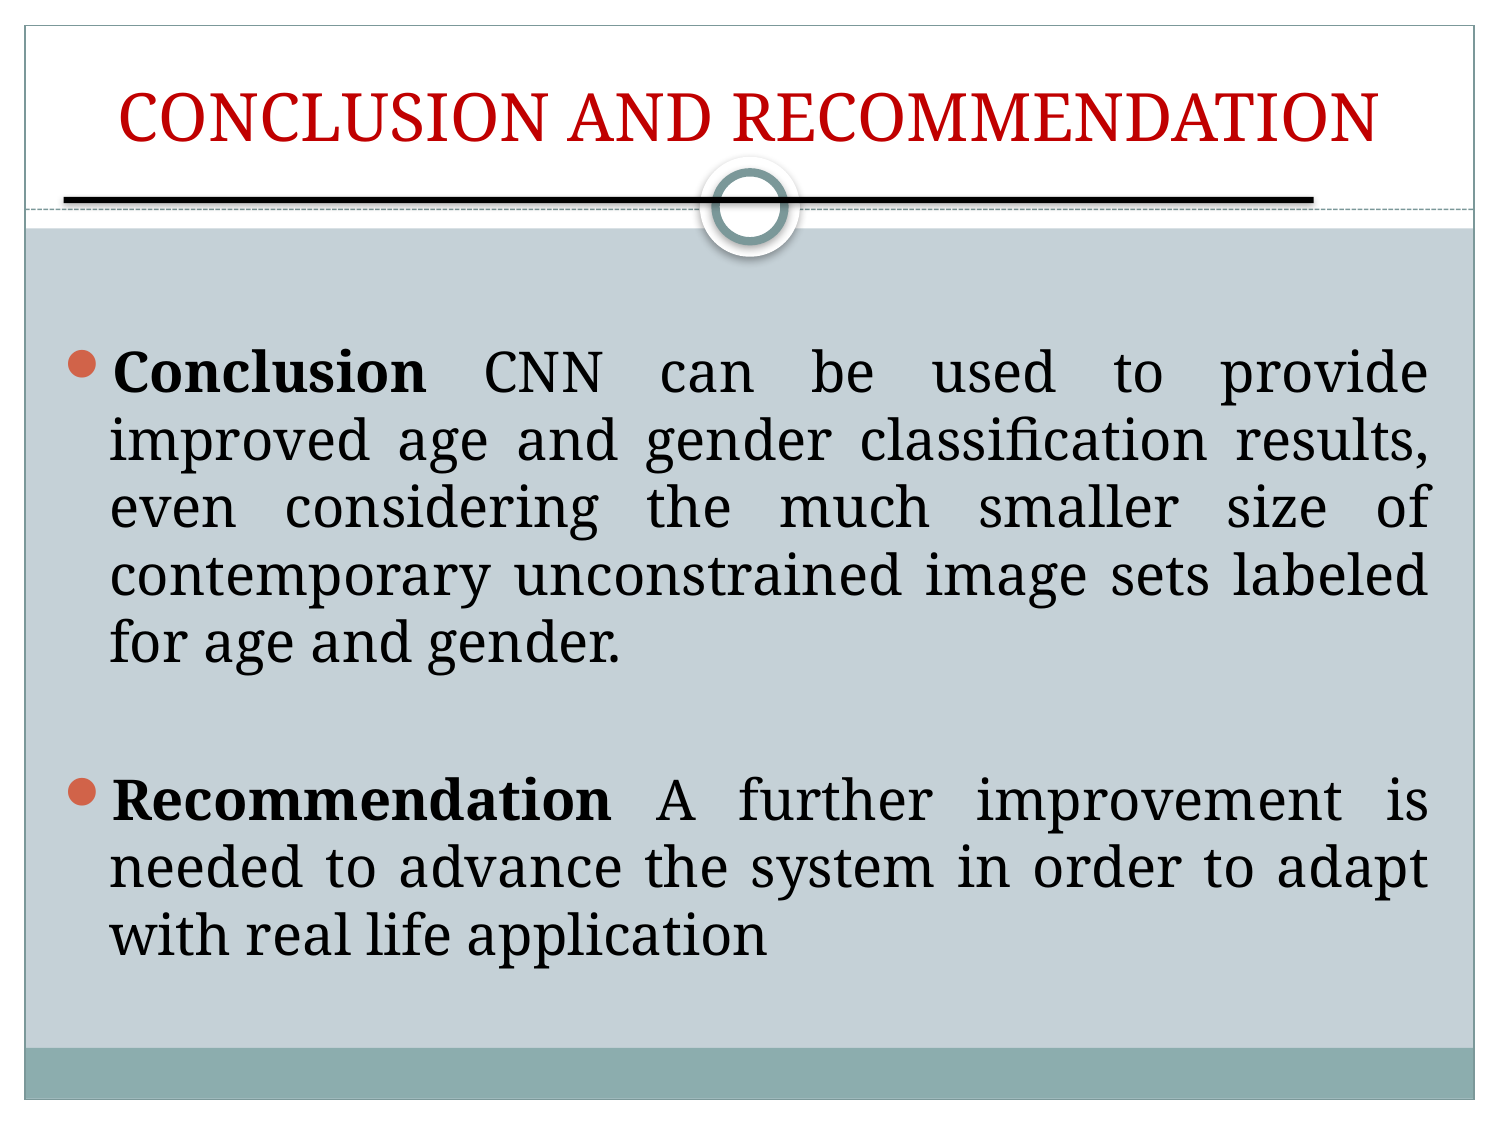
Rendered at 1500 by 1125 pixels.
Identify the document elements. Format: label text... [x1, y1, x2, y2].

text_box CONCLUSION AND RECOMMENDATION [49, 37, 1450, 162]
text_box Conclusion CNN can be used to provide improved age and gender classification results, even considering the much smaller size of contemporary unconstrained image sets labeled for age and gender. Recommendation A further improvement is needed to advance the system in order to adapt with real life application [49, 250, 1445, 1001]
text_box [63, 196, 1314, 204]
